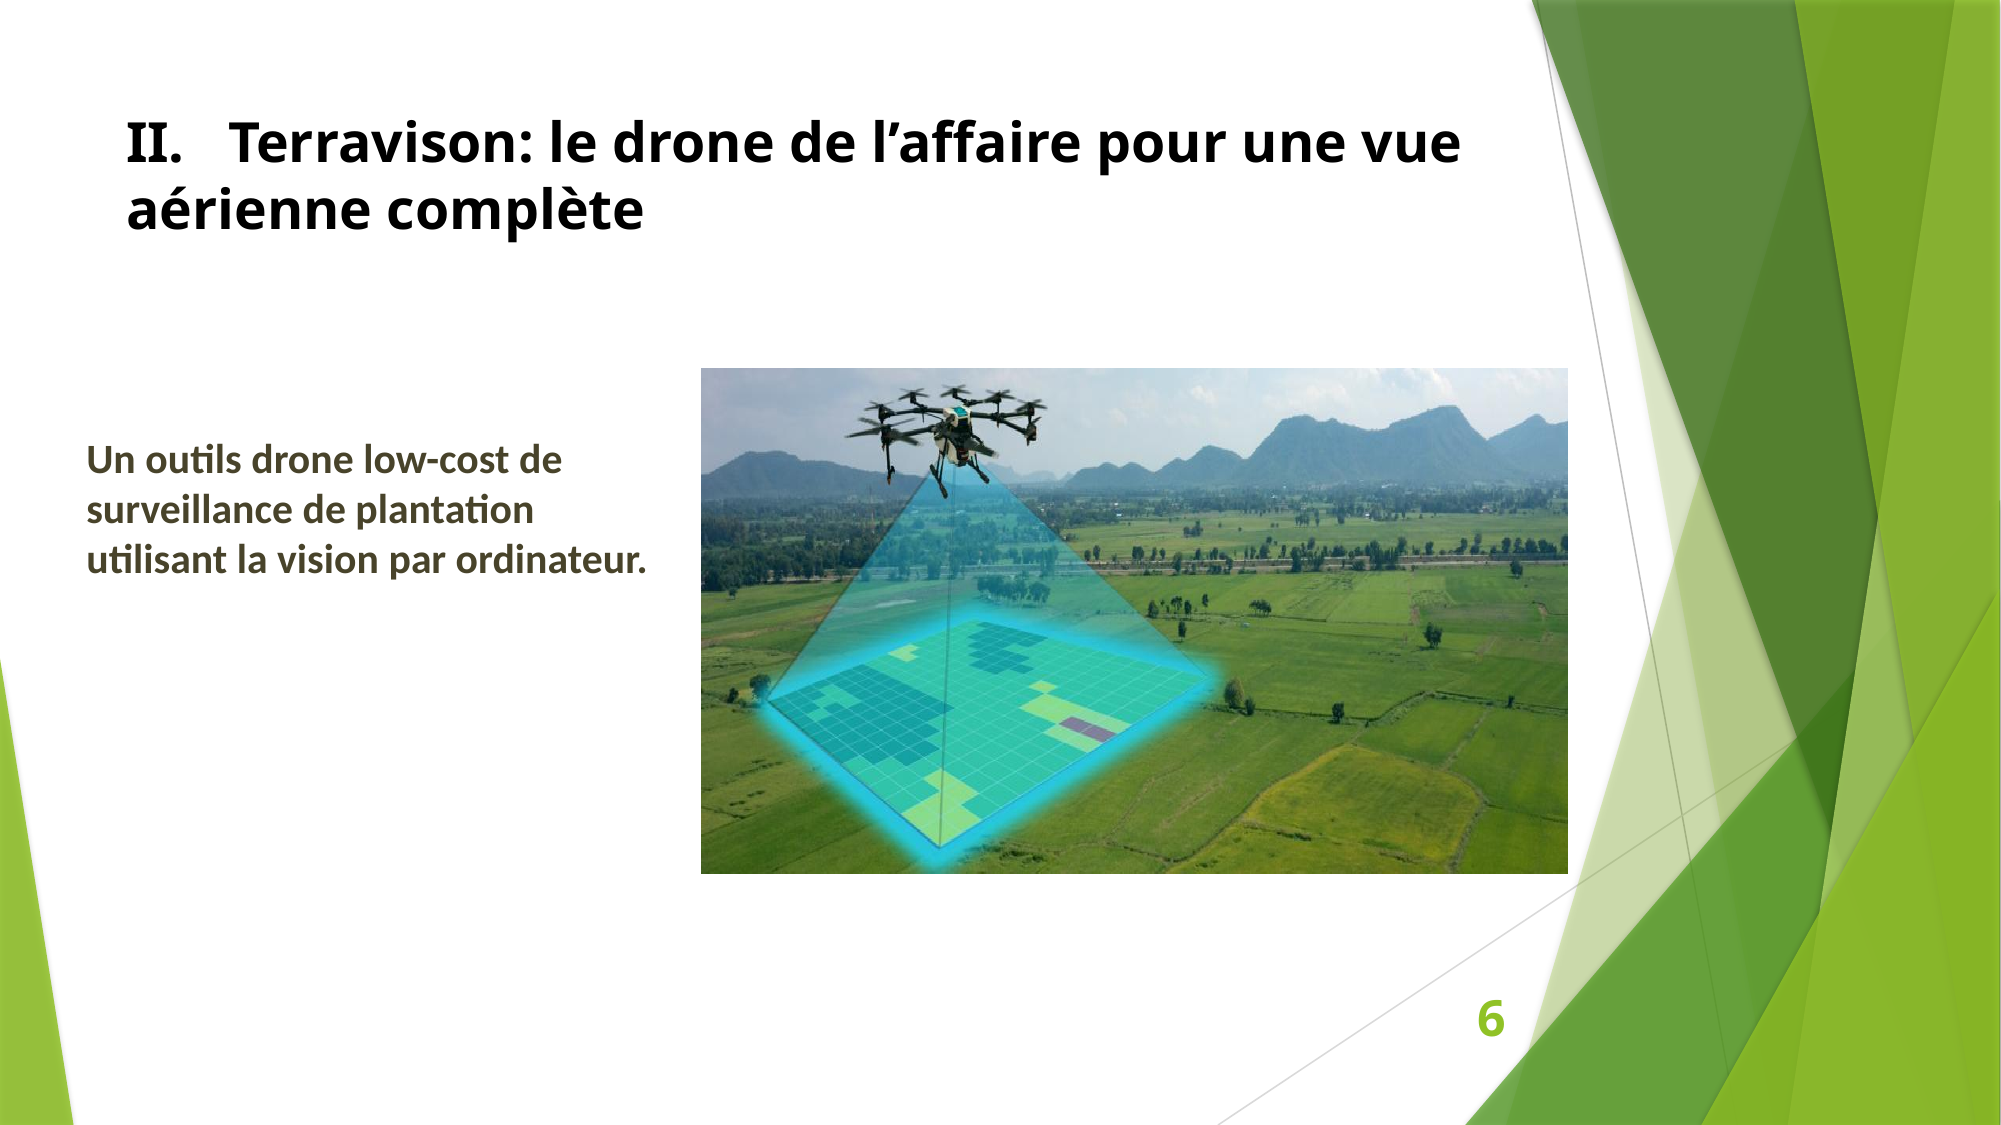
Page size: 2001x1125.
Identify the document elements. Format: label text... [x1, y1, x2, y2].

text_box Un outils drone low-cost de surveillance de plantation utilisant la vision par ordinateur. [71, 424, 679, 634]
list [700, 367, 1568, 875]
title II. Terravison: le drone de l’affaire pour une vue aérienne complète [111, 99, 1522, 317]
slide_number 6 [1409, 991, 1522, 1051]
